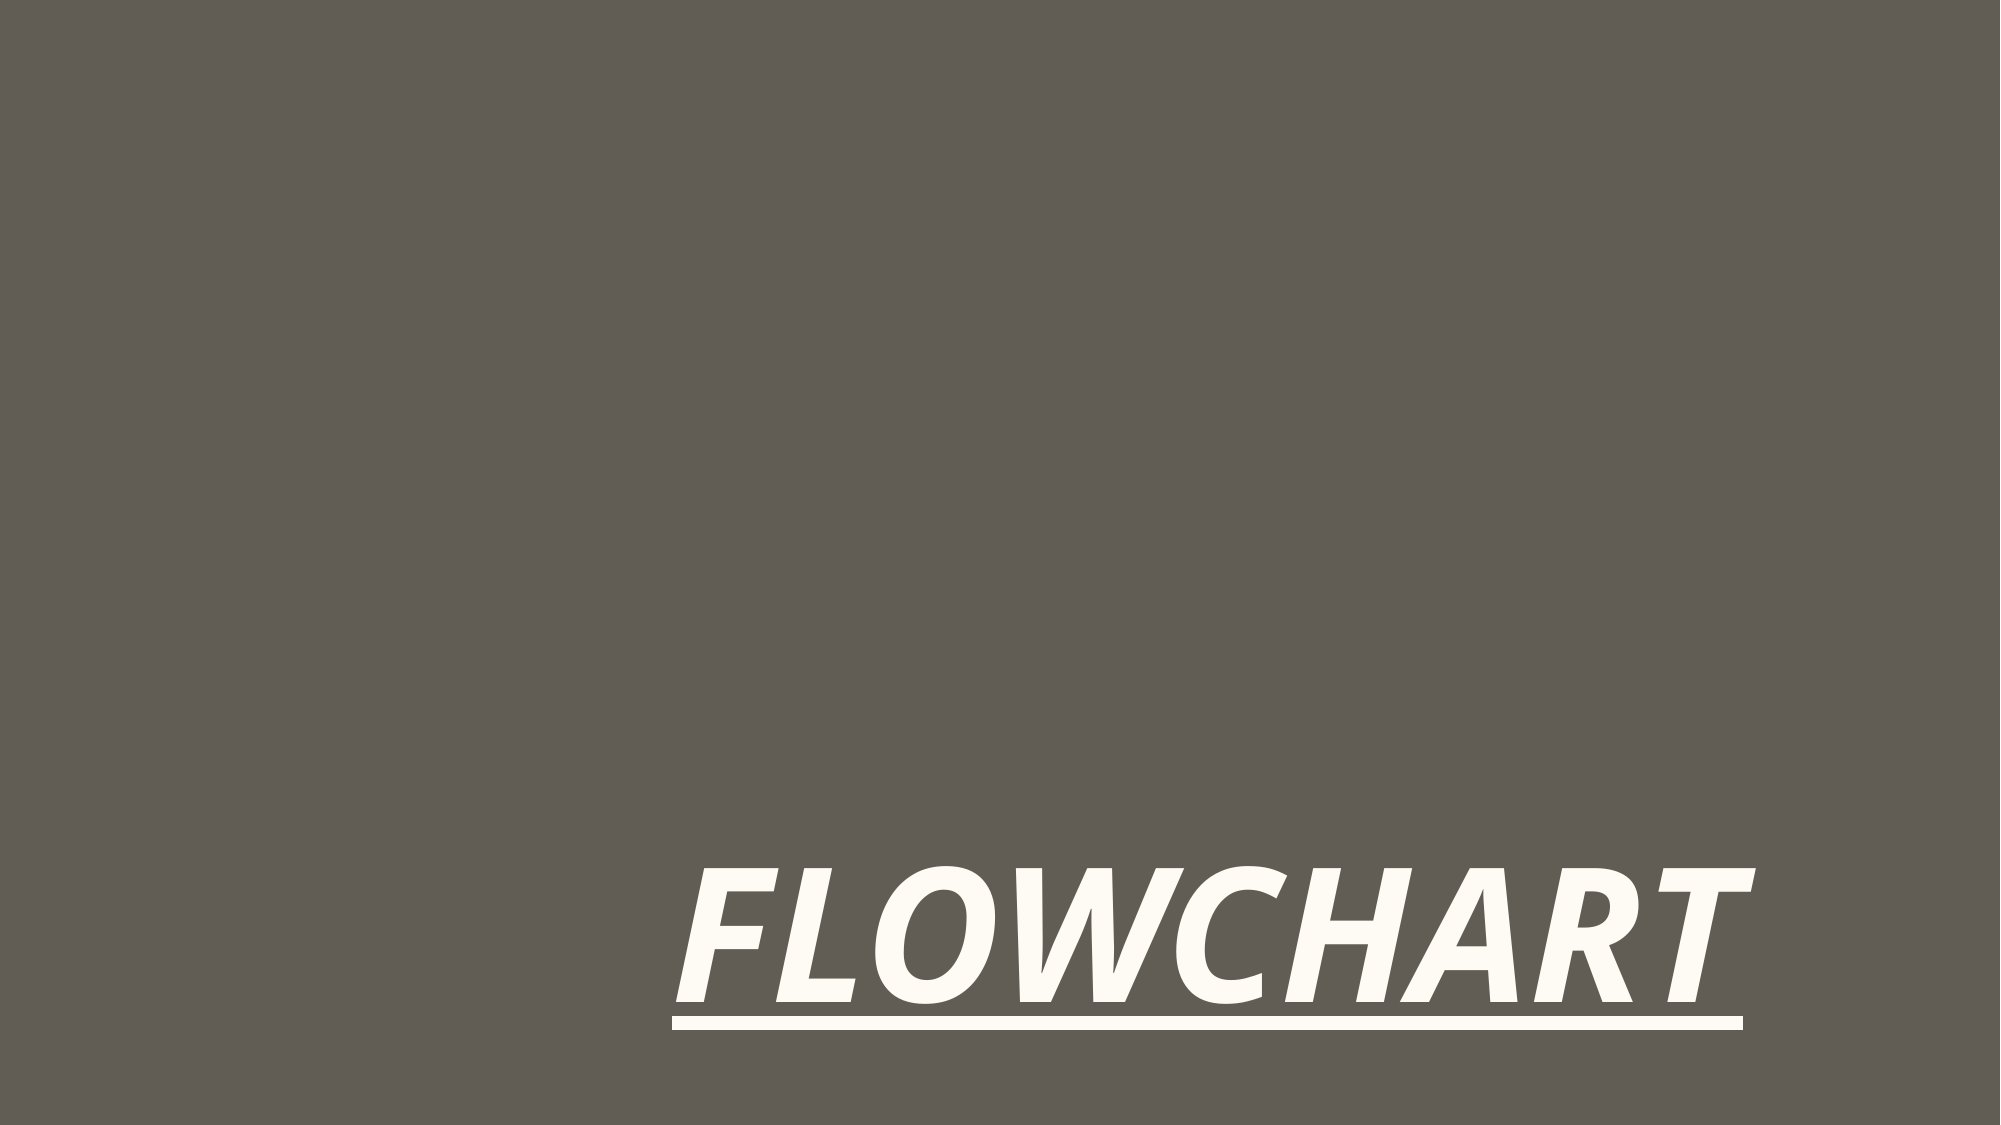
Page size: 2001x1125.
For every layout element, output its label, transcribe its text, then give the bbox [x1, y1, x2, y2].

text_box FLOWCHART [657, 800, 2000, 1083]
